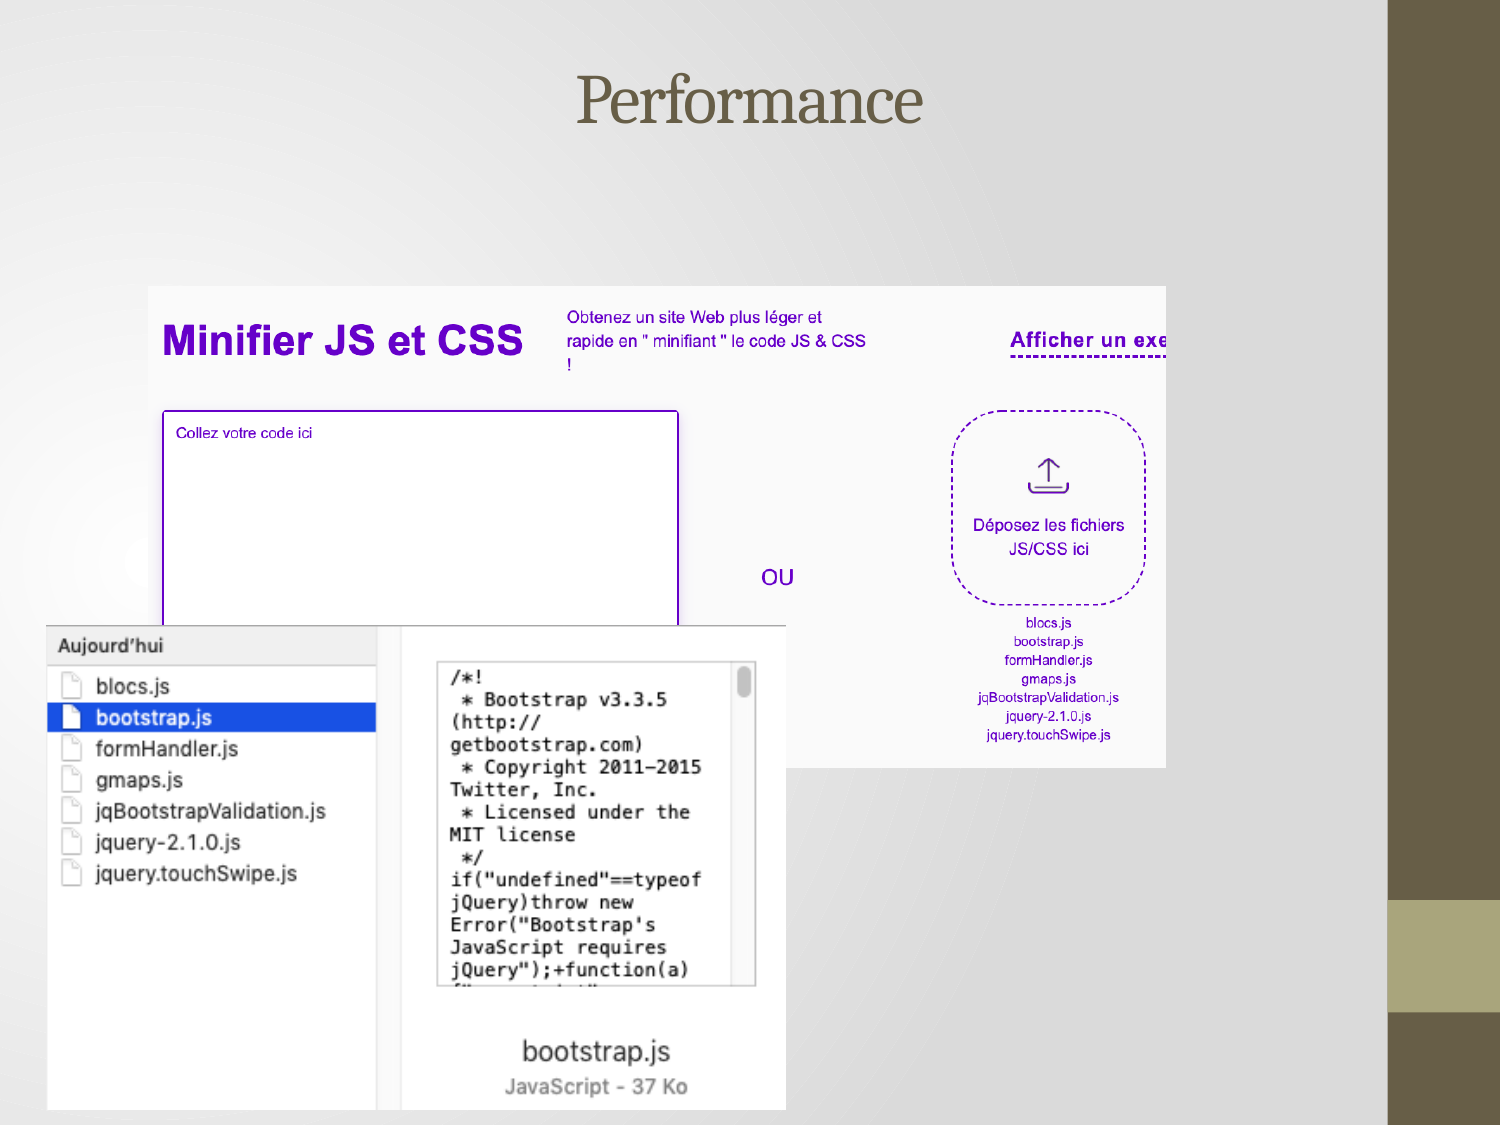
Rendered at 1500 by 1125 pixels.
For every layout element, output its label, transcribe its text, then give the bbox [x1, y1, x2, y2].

picture [46, 286, 1166, 1111]
title Performance [75, 45, 1425, 146]
